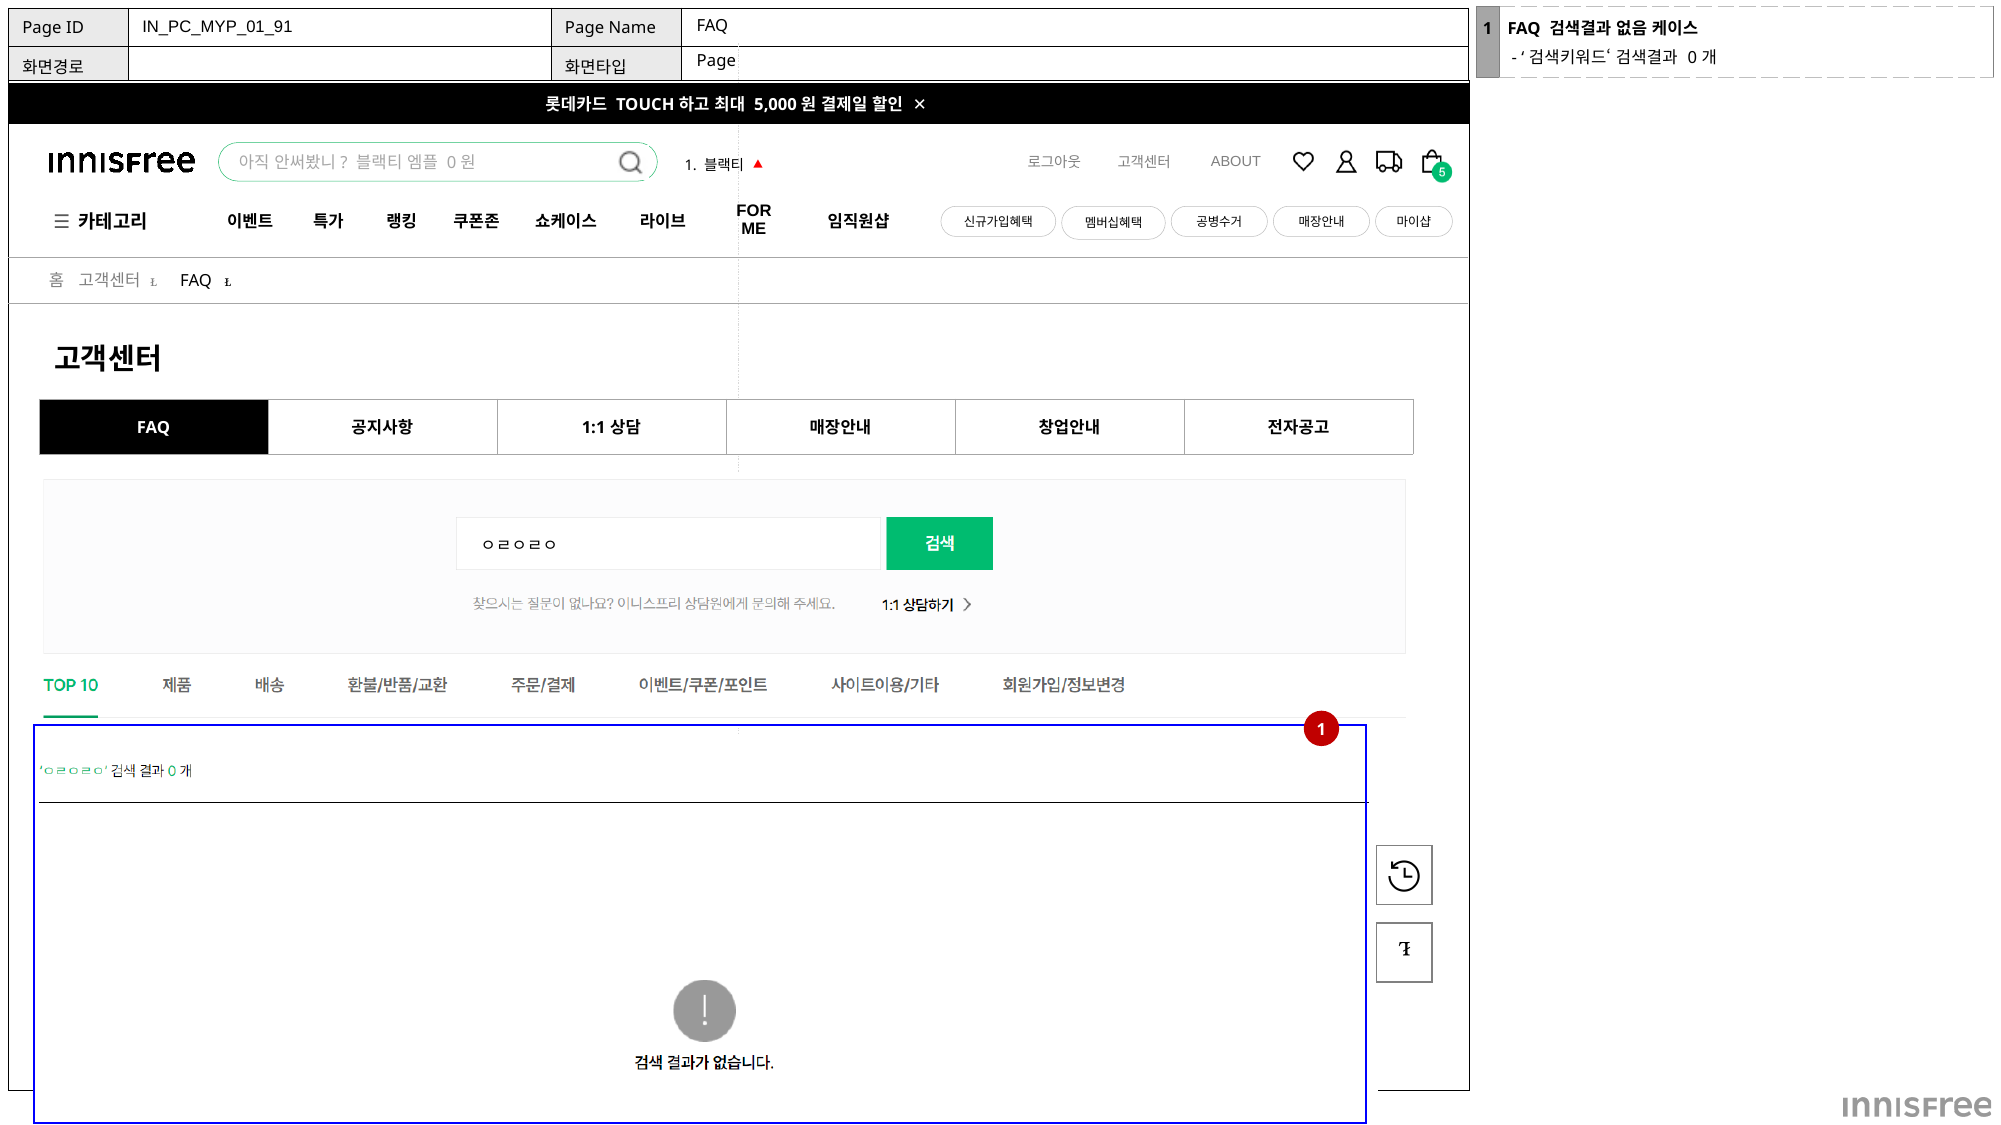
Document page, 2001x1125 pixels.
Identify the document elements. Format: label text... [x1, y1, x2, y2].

table_header ABOUT [1189, 131, 1279, 192]
title FAQ [681, 8, 1467, 43]
picture [1843, 1097, 1992, 1117]
picture [33, 734, 1378, 1123]
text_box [940, 206, 1453, 240]
table_header 임직원샵 [801, 189, 908, 250]
text_box 아직 안써봤니? 블랙티 엠플 0원 [217, 141, 659, 183]
text_box Page [681, 43, 1467, 79]
table_header 쿠폰존 [435, 189, 518, 250]
table_header 고객센터 [1099, 131, 1189, 192]
picture [14, 143, 214, 182]
text_box [1378, 844, 1433, 905]
table_header 매장안내 [727, 400, 955, 454]
table_header 특가 [293, 189, 369, 250]
table_header FOR ME [707, 189, 801, 250]
table_header 공지사항 [269, 400, 497, 454]
table_header 이벤트 [212, 189, 293, 250]
text_box 롯데카드 TOUCH하고 최대 5,000원 결제일 할인 ✕ [8, 83, 1469, 124]
text_box ☰ 카테고리 [38, 202, 212, 240]
table_header 라이브 [619, 189, 707, 250]
text_box 1. 블랙티 ⯅ [669, 148, 815, 182]
table_header 창업안내 [956, 400, 1184, 454]
picture [617, 145, 649, 180]
text_box  [1383, 929, 1426, 980]
text_box [1339, 728, 1367, 734]
text_box 1 [1303, 728, 1340, 734]
table_header 로그아웃 [1009, 131, 1099, 192]
picture [1284, 141, 1463, 186]
picture [1386, 858, 1422, 894]
text_box 홈 고객센터  FAQ  [34, 262, 1414, 298]
text_box [33, 724, 1304, 734]
table_header 랭킹 [369, 189, 435, 250]
subtitle IN_PC_MYP_01_91 [127, 8, 552, 44]
text_box [1378, 922, 1433, 983]
table_header 전자공고 [1185, 400, 1413, 454]
table_header 1 [1477, 7, 1499, 77]
table_header FAQ 검색결과 없음 케이스 - ‘검색키워드‘ 검색결과 0개 [1500, 6, 1993, 77]
table_header FAQ [40, 400, 268, 454]
text_box 고객센터 [39, 332, 178, 383]
table_header 1:1상담 [498, 400, 726, 454]
picture [38, 472, 1414, 728]
table_header 쇼케이스 [518, 189, 619, 250]
